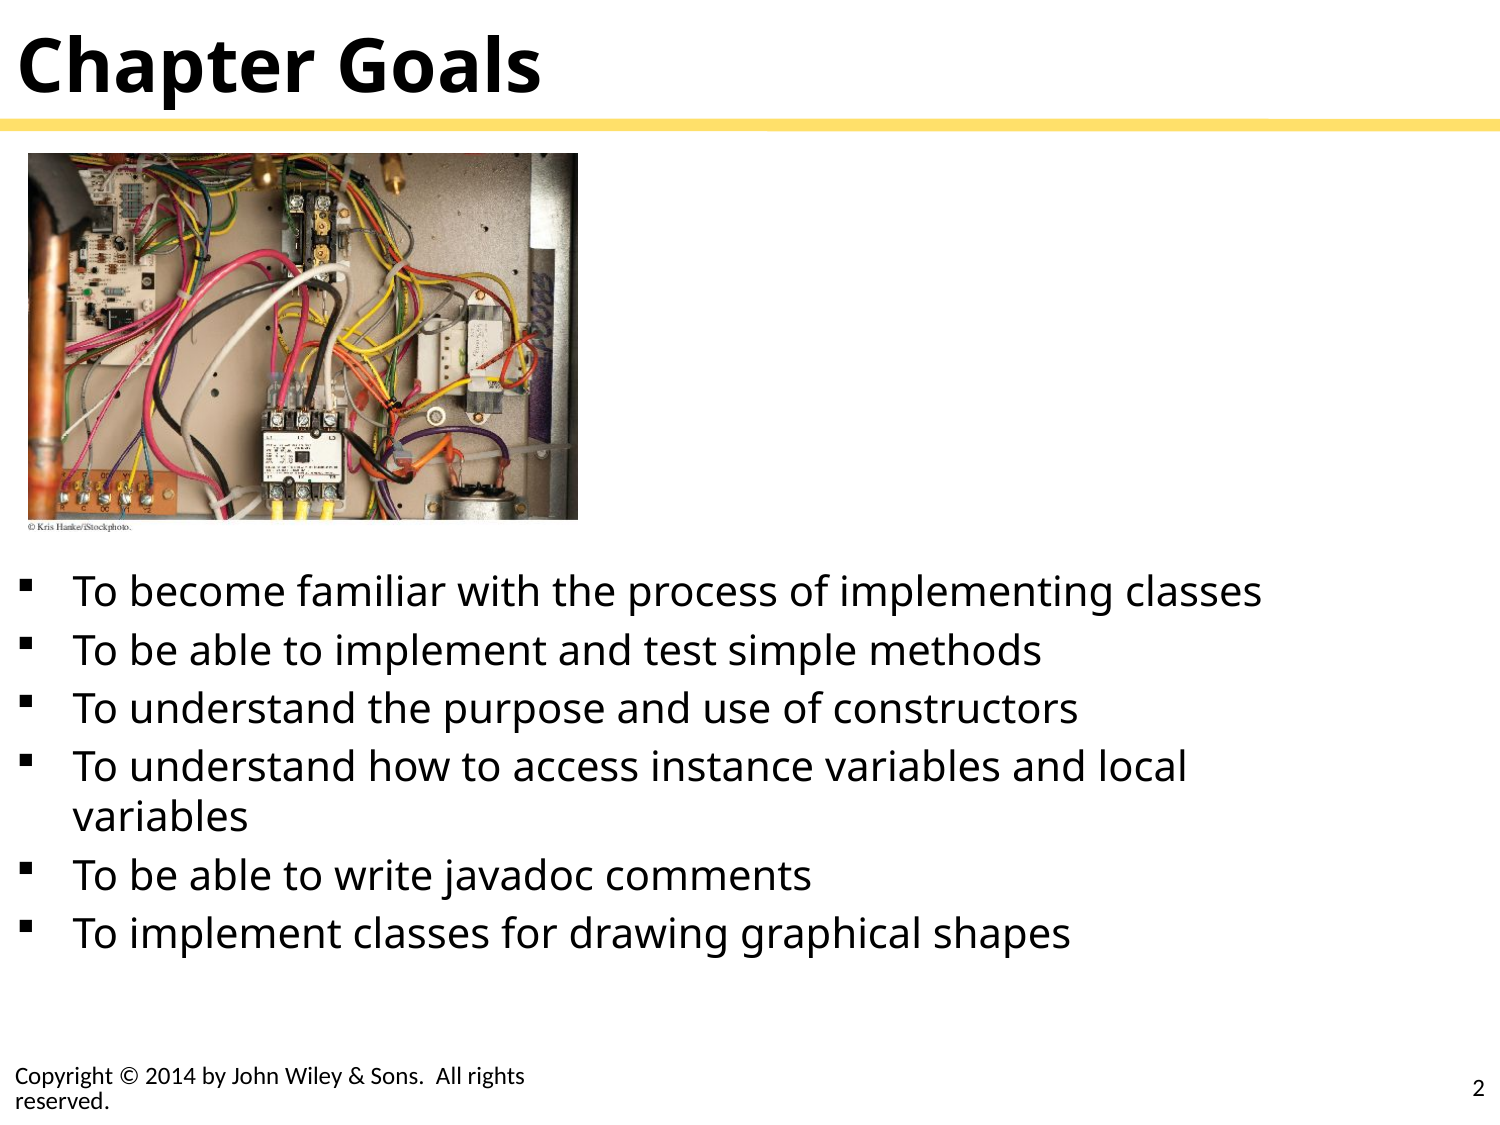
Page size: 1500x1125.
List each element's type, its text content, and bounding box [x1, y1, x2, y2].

list To become familiar with the process of implementing classes To be able to implement and test simple methods To understand the purpose and use of constructors To understand how to access instance variables and local variables To be able to write javadoc comments To implement classes for drawing graphical shapes [1, 557, 1352, 837]
picture [28, 152, 579, 532]
title Chapter Goals [1, 0, 1500, 125]
